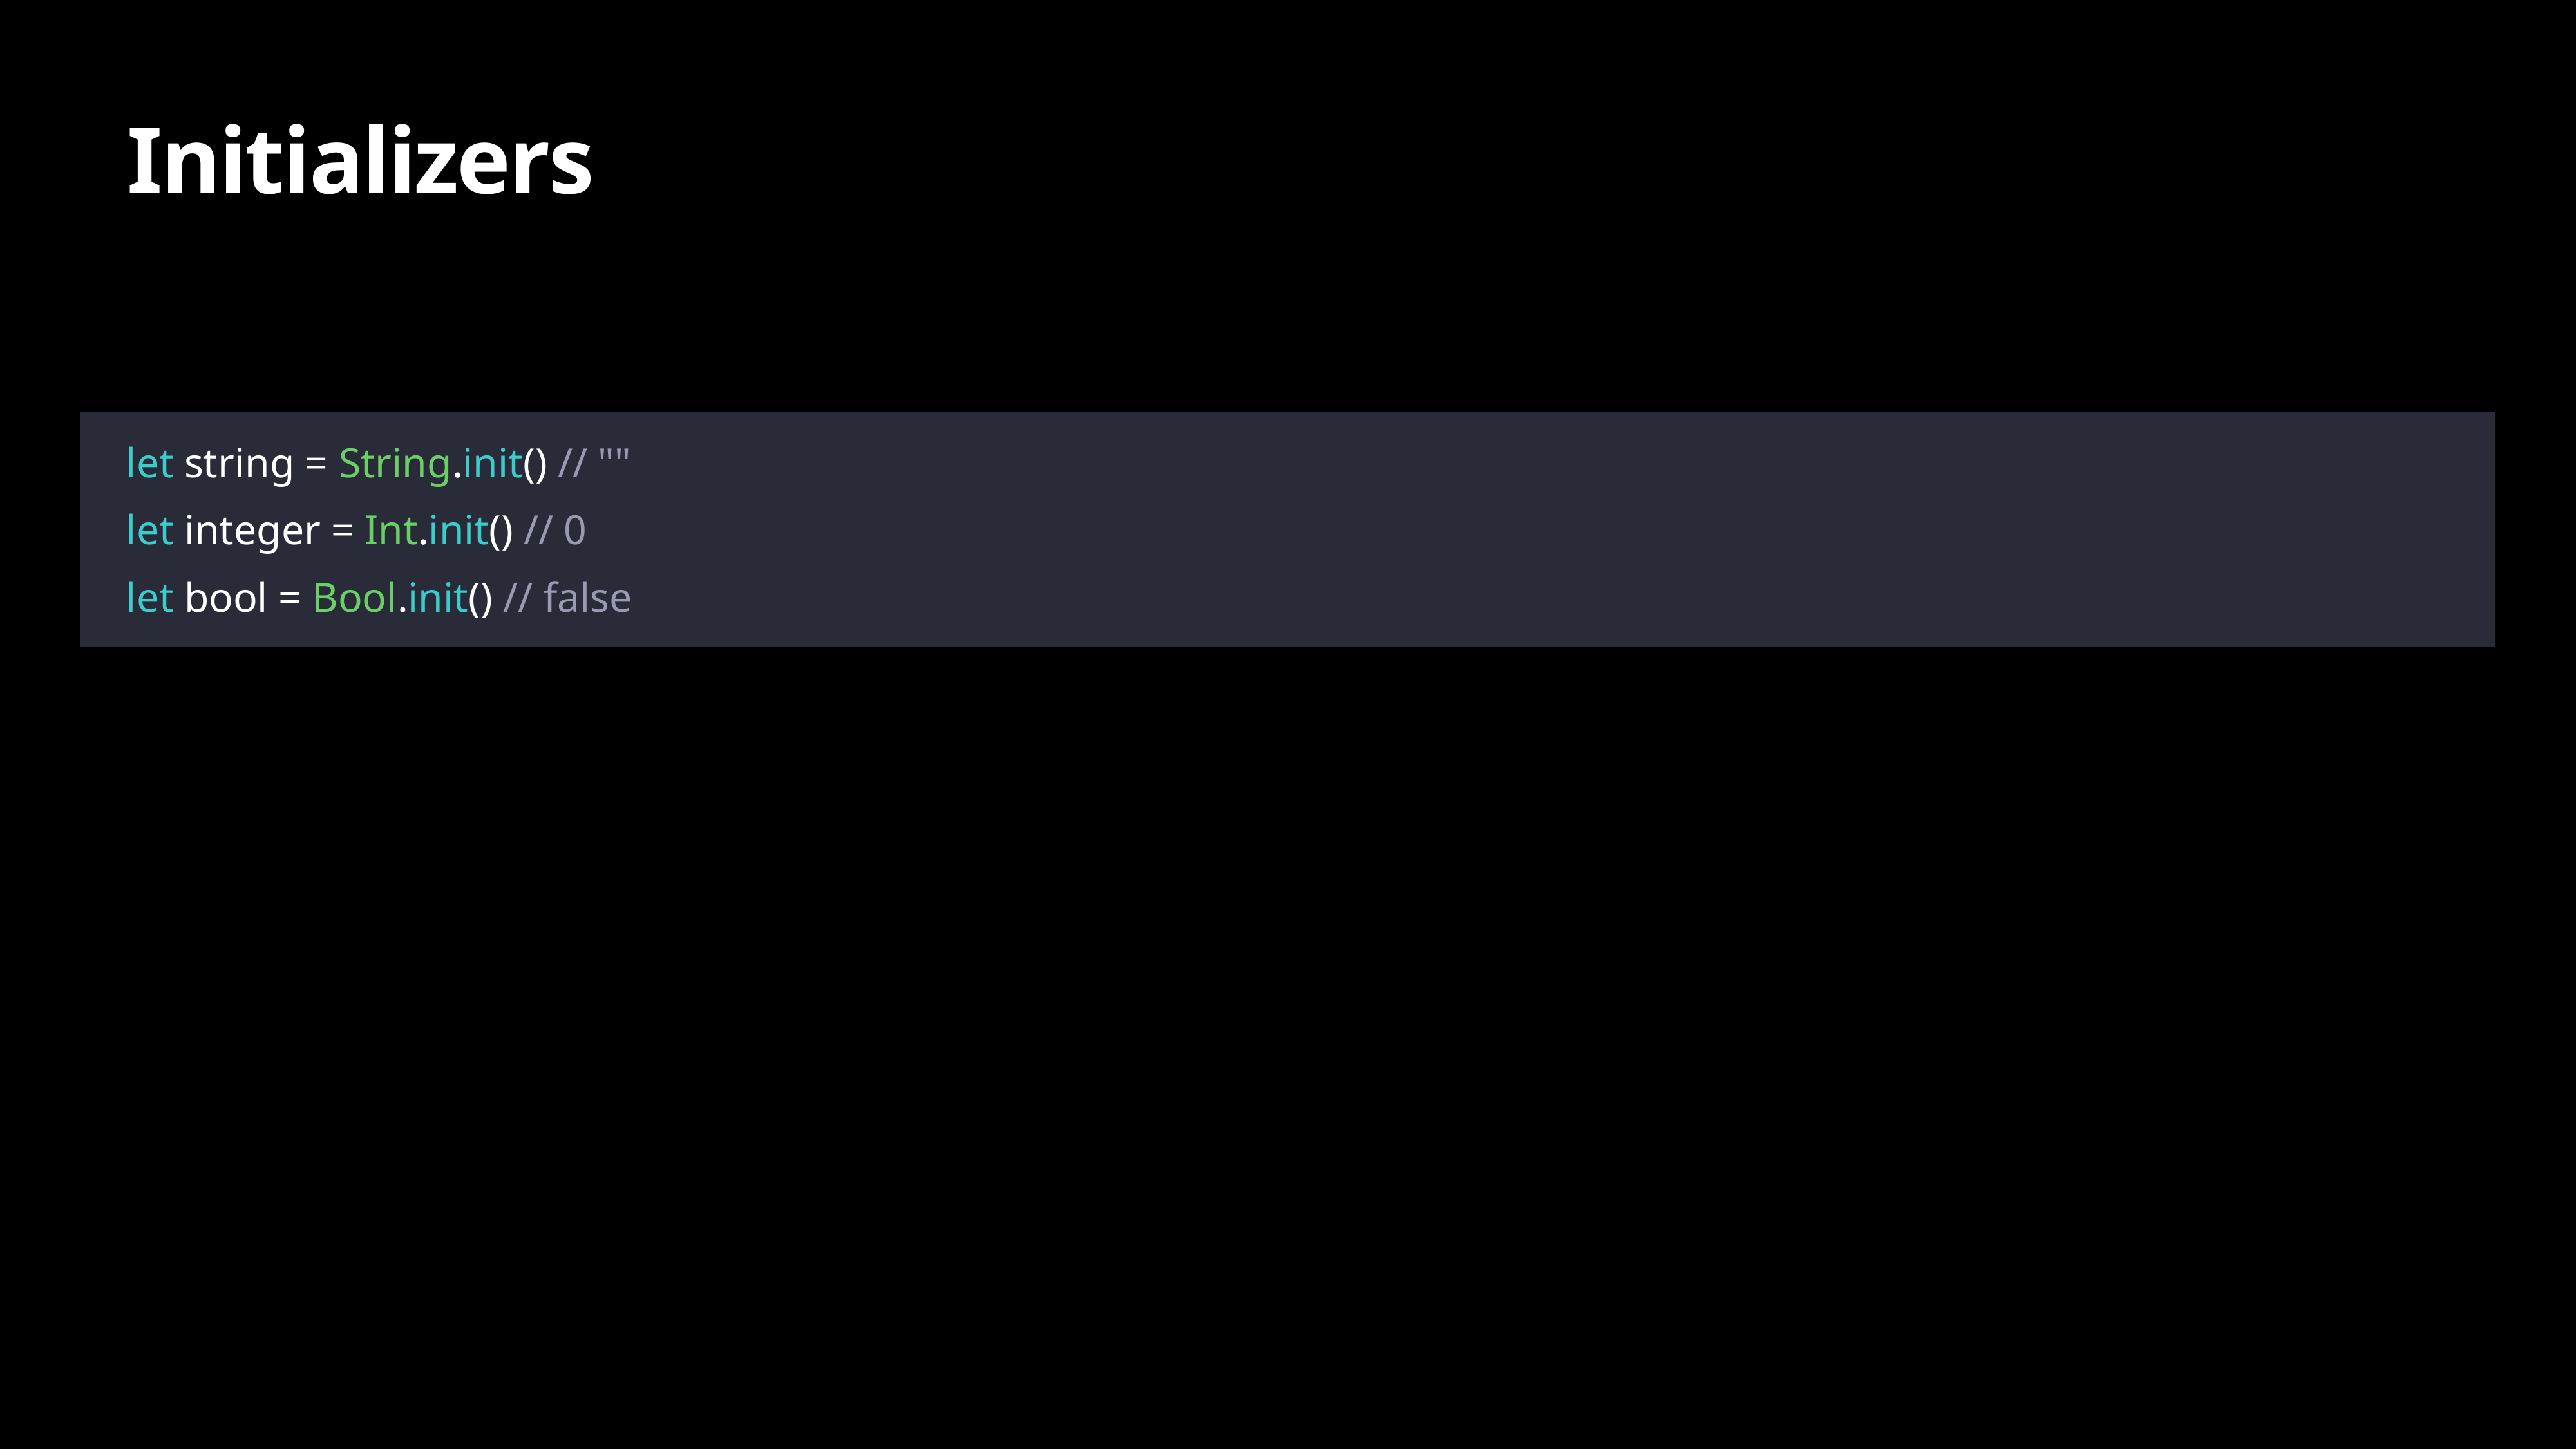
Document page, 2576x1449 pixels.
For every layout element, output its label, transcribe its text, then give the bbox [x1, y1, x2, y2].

text_box [80, 412, 2496, 647]
list let string = String.init() // "" let integer = Int.init() // 0 let bool = Bool.init() // false [120, 413, 2456, 1377]
title Initializers [122, 0, 2458, 218]
